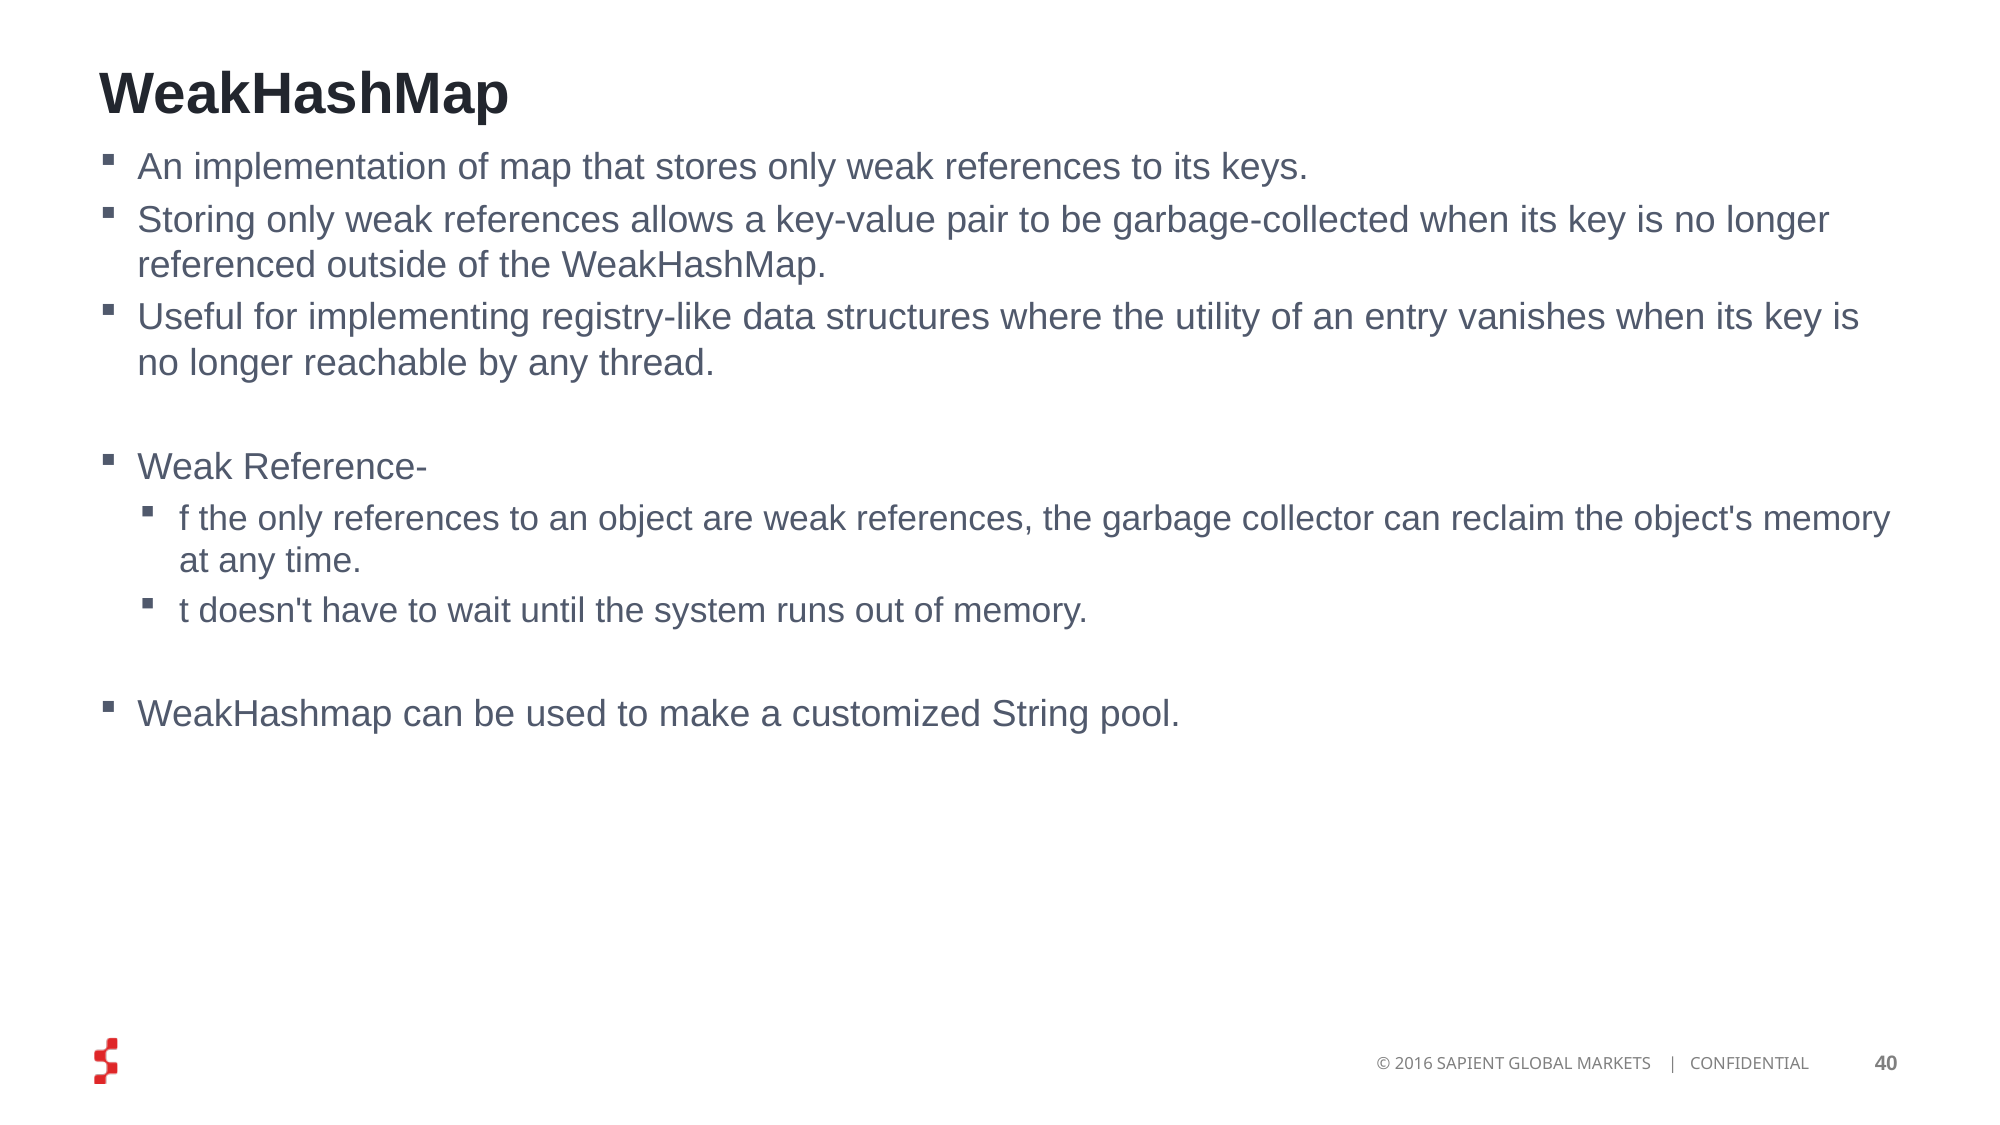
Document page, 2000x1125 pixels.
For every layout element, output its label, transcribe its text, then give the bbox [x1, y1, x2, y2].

title WeakHashMap [99, 47, 1900, 121]
list An implementation of map that stores only weak references to its keys. Storing only weak references allows a key-value pair to be garbage-collected when its key is no longer referenced outside of the WeakHashMap. Useful for implementing registry-like data structures where the utility of an entry vanishes when its key is no longer reachable by any thread. Weak Reference- f the only references to an object are weak references, the garbage collector can reclaim the object's memory at any time. t doesn't have to wait until the system runs out of memory. WeakHashmap can be used to make a customized String pool. [99, 142, 1900, 968]
